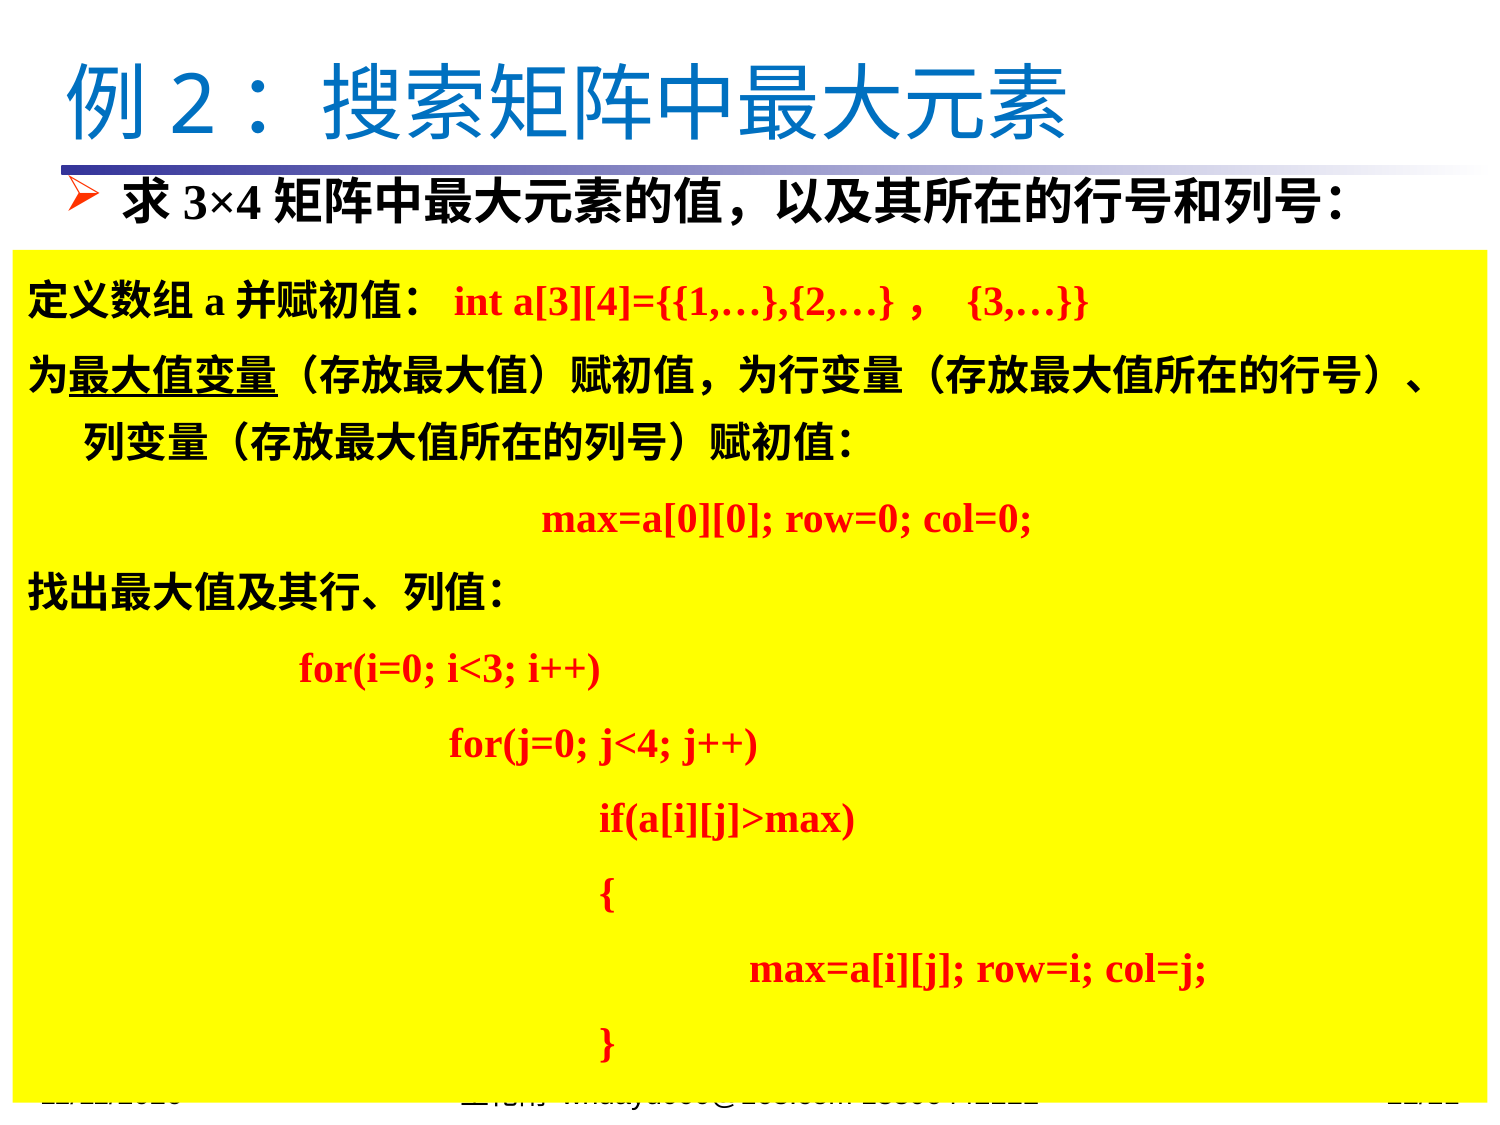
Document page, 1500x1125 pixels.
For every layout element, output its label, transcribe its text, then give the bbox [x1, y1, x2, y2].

text_box 定义数组a并赋初值：int a[3][4]={{1,…},{2,…}， {3,…}} 为最大值变量（存放最大值）赋初值，为行变量（存放最大值所在的行号）、列变量（存放最大值所在的列号）赋初值： max=a[0][0]; row=0; col=0; 找出最大值及其行、列值： for(i=0; i<3; i++) for(j=0; j<4; j++) if(a[i][j]>max) { max=a[i][j]; row=i; col=j; } [12, 249, 1488, 1103]
text_box 例2：搜索矩阵中最大元素 [49, 24, 1451, 162]
text_box 求3×4矩阵中最大元素的值，以及其所在的行号和列号： [49, 162, 1451, 238]
